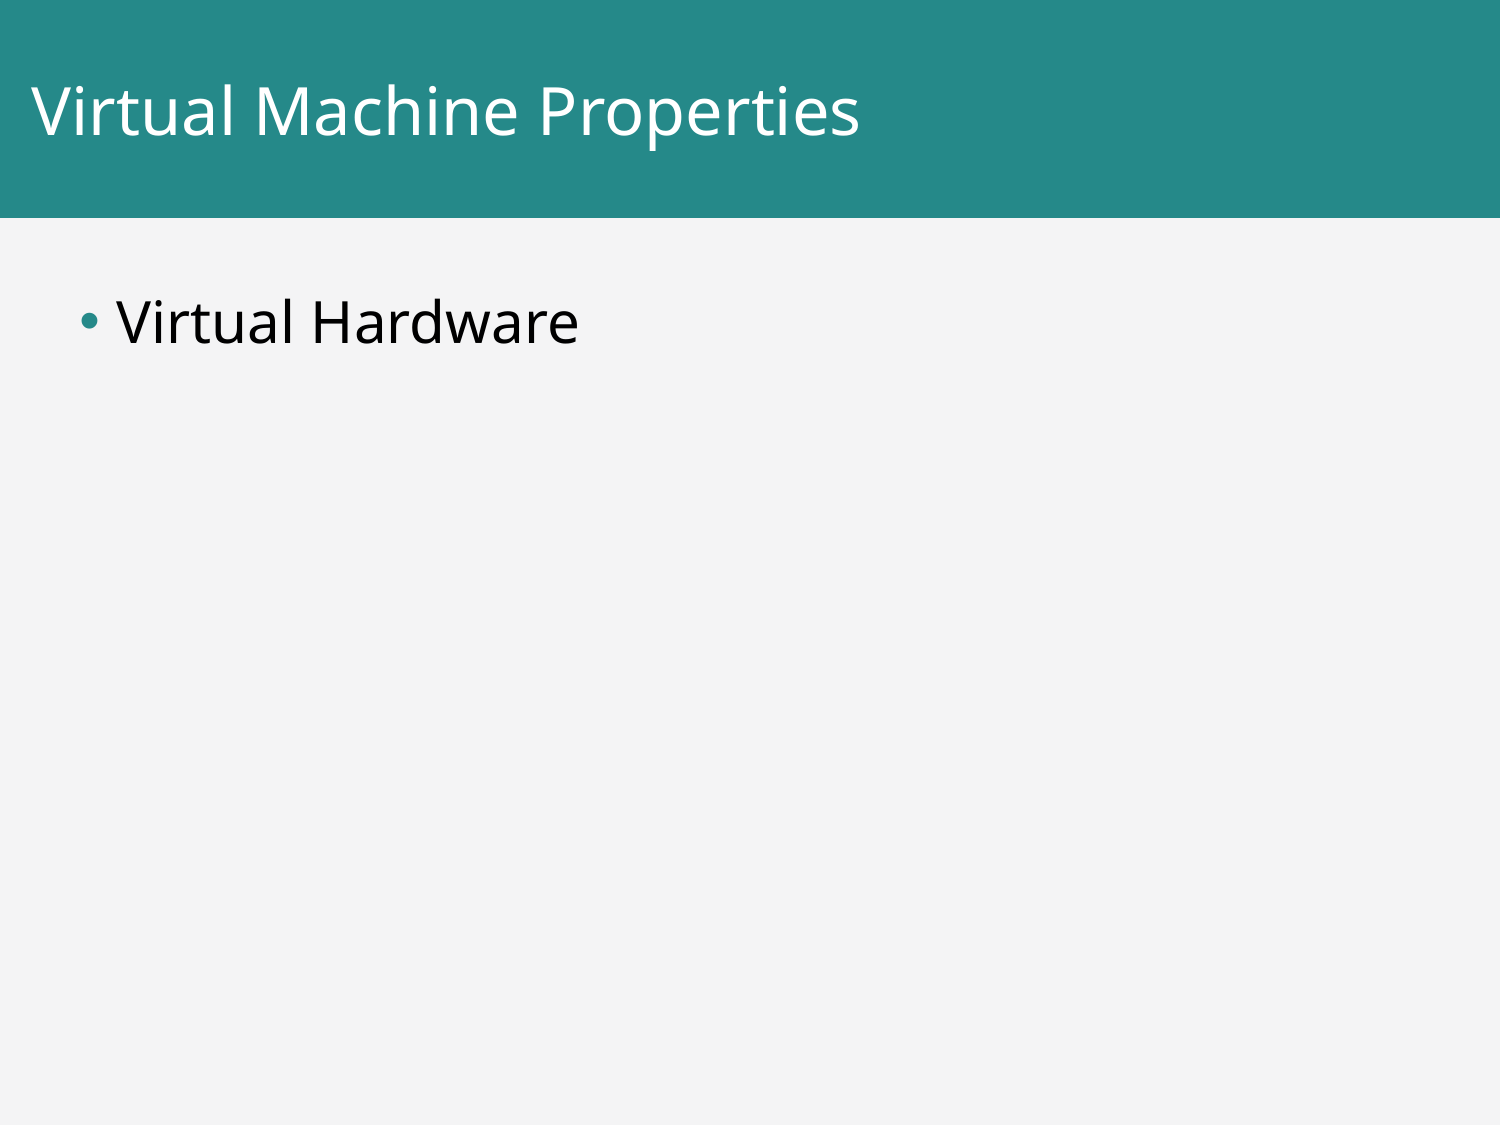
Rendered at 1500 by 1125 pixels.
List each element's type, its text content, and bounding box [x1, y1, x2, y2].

title Virtual Machine Properties [16, 0, 1455, 218]
list Virtual Hardware [64, 242, 1477, 1089]
